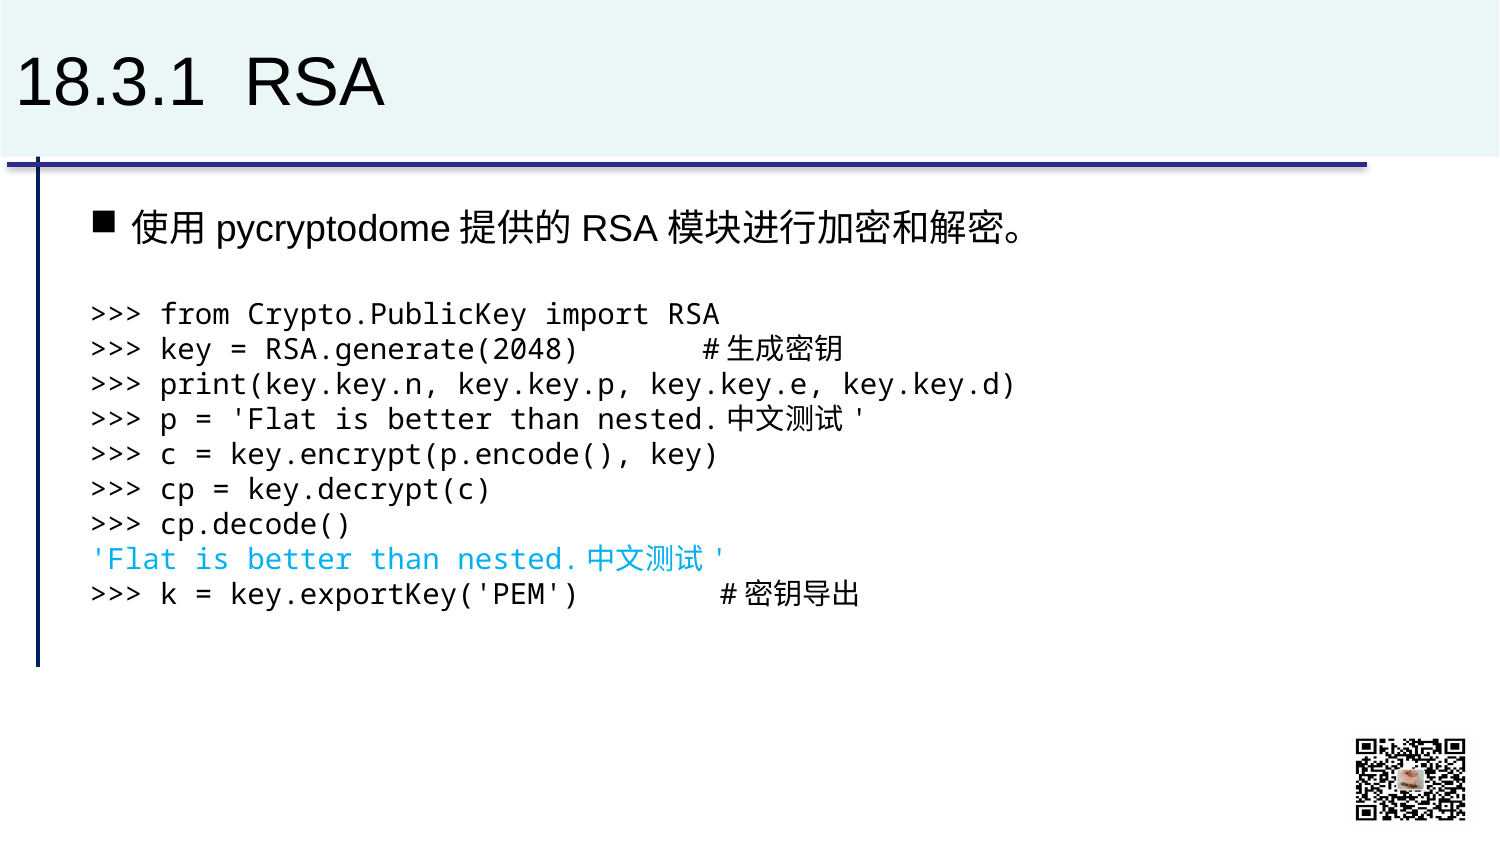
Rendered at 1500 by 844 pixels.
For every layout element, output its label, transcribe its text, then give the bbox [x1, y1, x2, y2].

picture [1347, 732, 1474, 827]
list 使用pycryptodome提供的RSA模块进行加密和解密。 >>> from Crypto.PublicKey import RSA >>> key = RSA.generate(2048) #生成密钥 >>> print(key.key.n, key.key.p, key.key.e, key.key.d) >>> p = 'Flat is better than nested.中文测试' >>> c = key.encrypt(p.encode(), key) >>> cp = key.decrypt(c) >>> cp.decode() 'Flat is better than nested.中文测试' >>> k = key.exportKey('PEM') #密钥导出 [74, 196, 1426, 755]
title 18.3.1 RSA [0, 0, 1500, 157]
